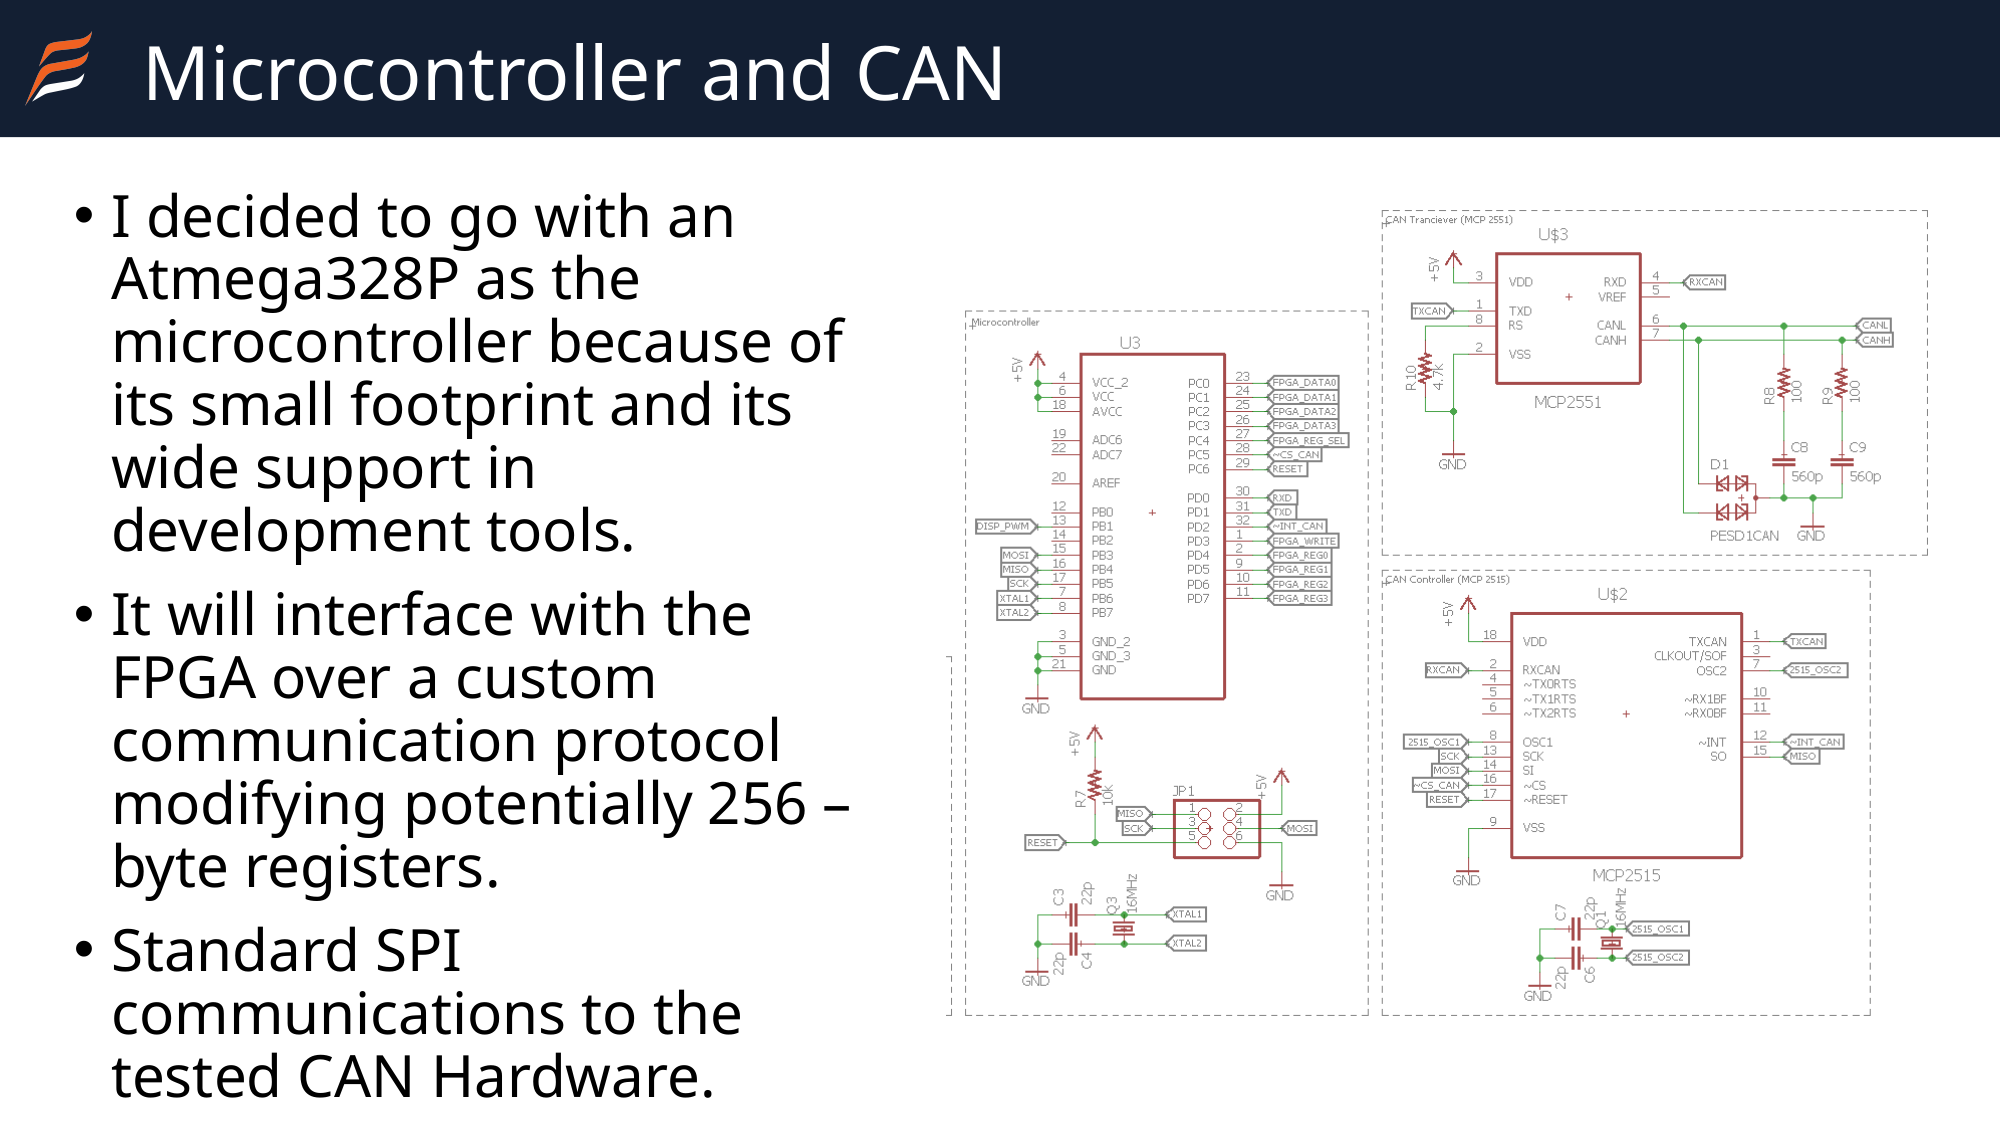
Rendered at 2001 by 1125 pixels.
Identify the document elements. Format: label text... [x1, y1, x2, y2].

list I decided to go with an Atmega328P as the microcontroller because of its small footprint and its wide support in development tools. It will interface with the FPGA over a custom communication protocol modifying potentially 256 – byte registers. Standard SPI communications to the tested CAN Hardware. [58, 179, 887, 1079]
picture [946, 202, 1935, 1031]
title Microcontroller and CAN [127, 31, 1853, 122]
picture [25, 31, 92, 106]
